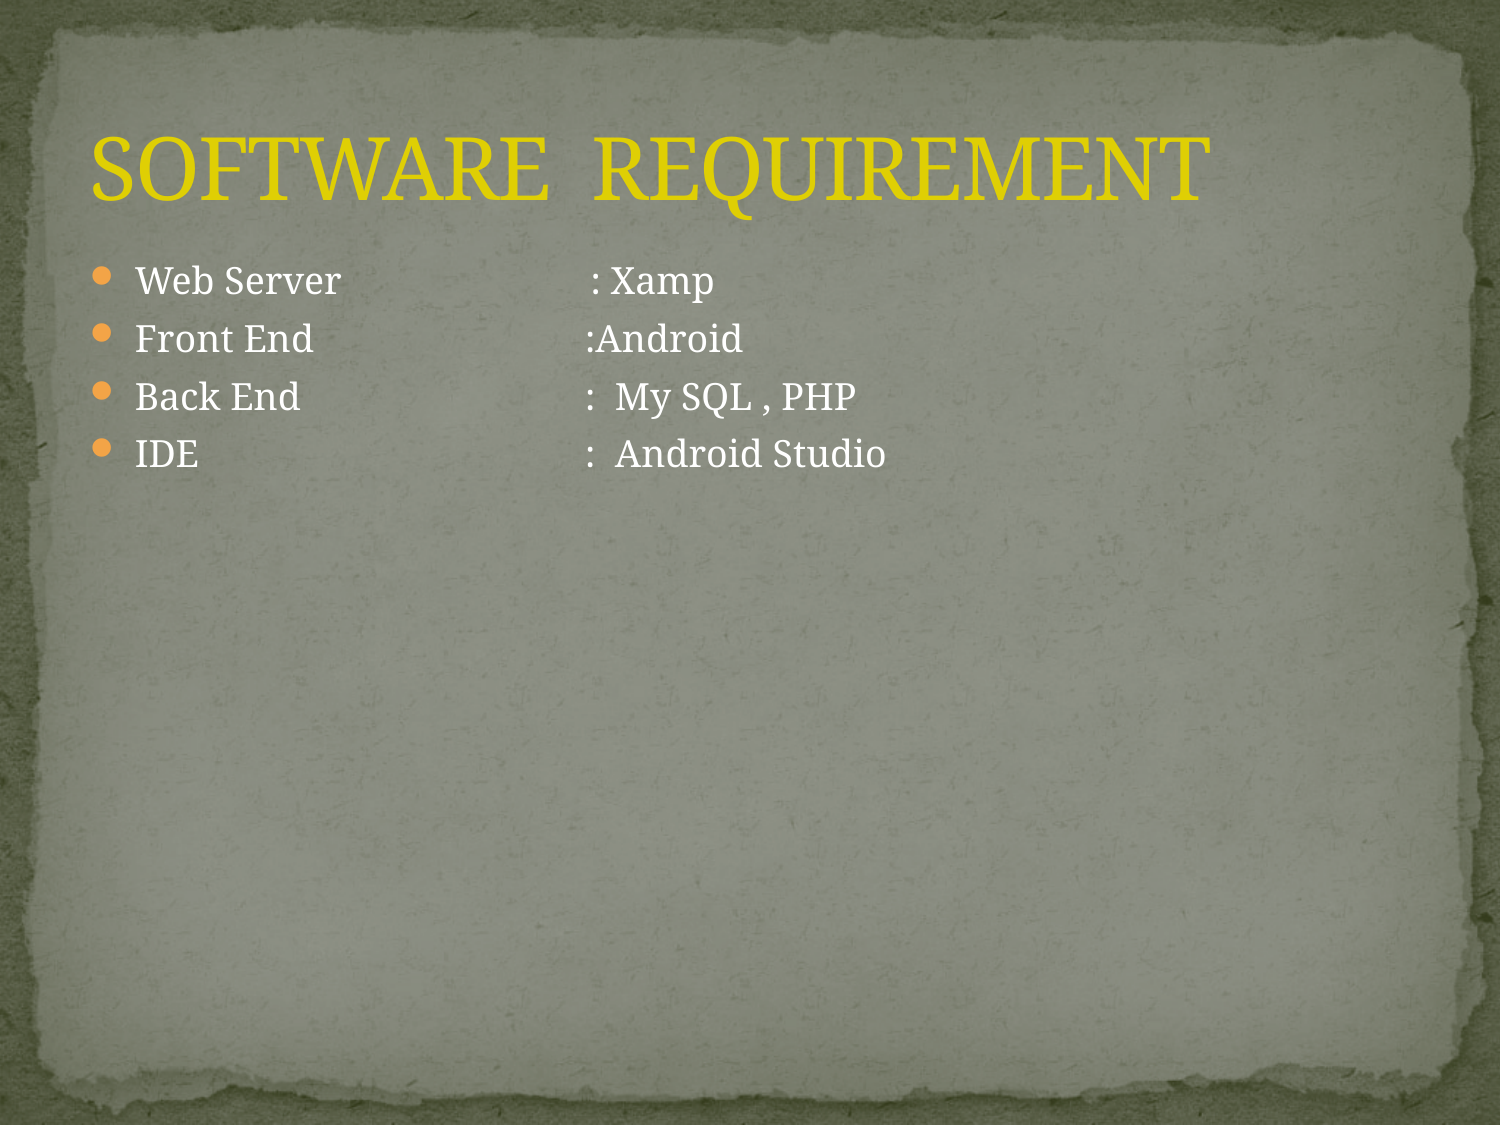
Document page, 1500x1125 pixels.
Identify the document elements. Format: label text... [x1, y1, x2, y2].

title SOFTWARE REQUIREMENT [74, 24, 1425, 225]
list Web Server : Xamp Front End :Android Back End : My SQL , PHP IDE : Android Studio [75, 249, 1425, 1000]
